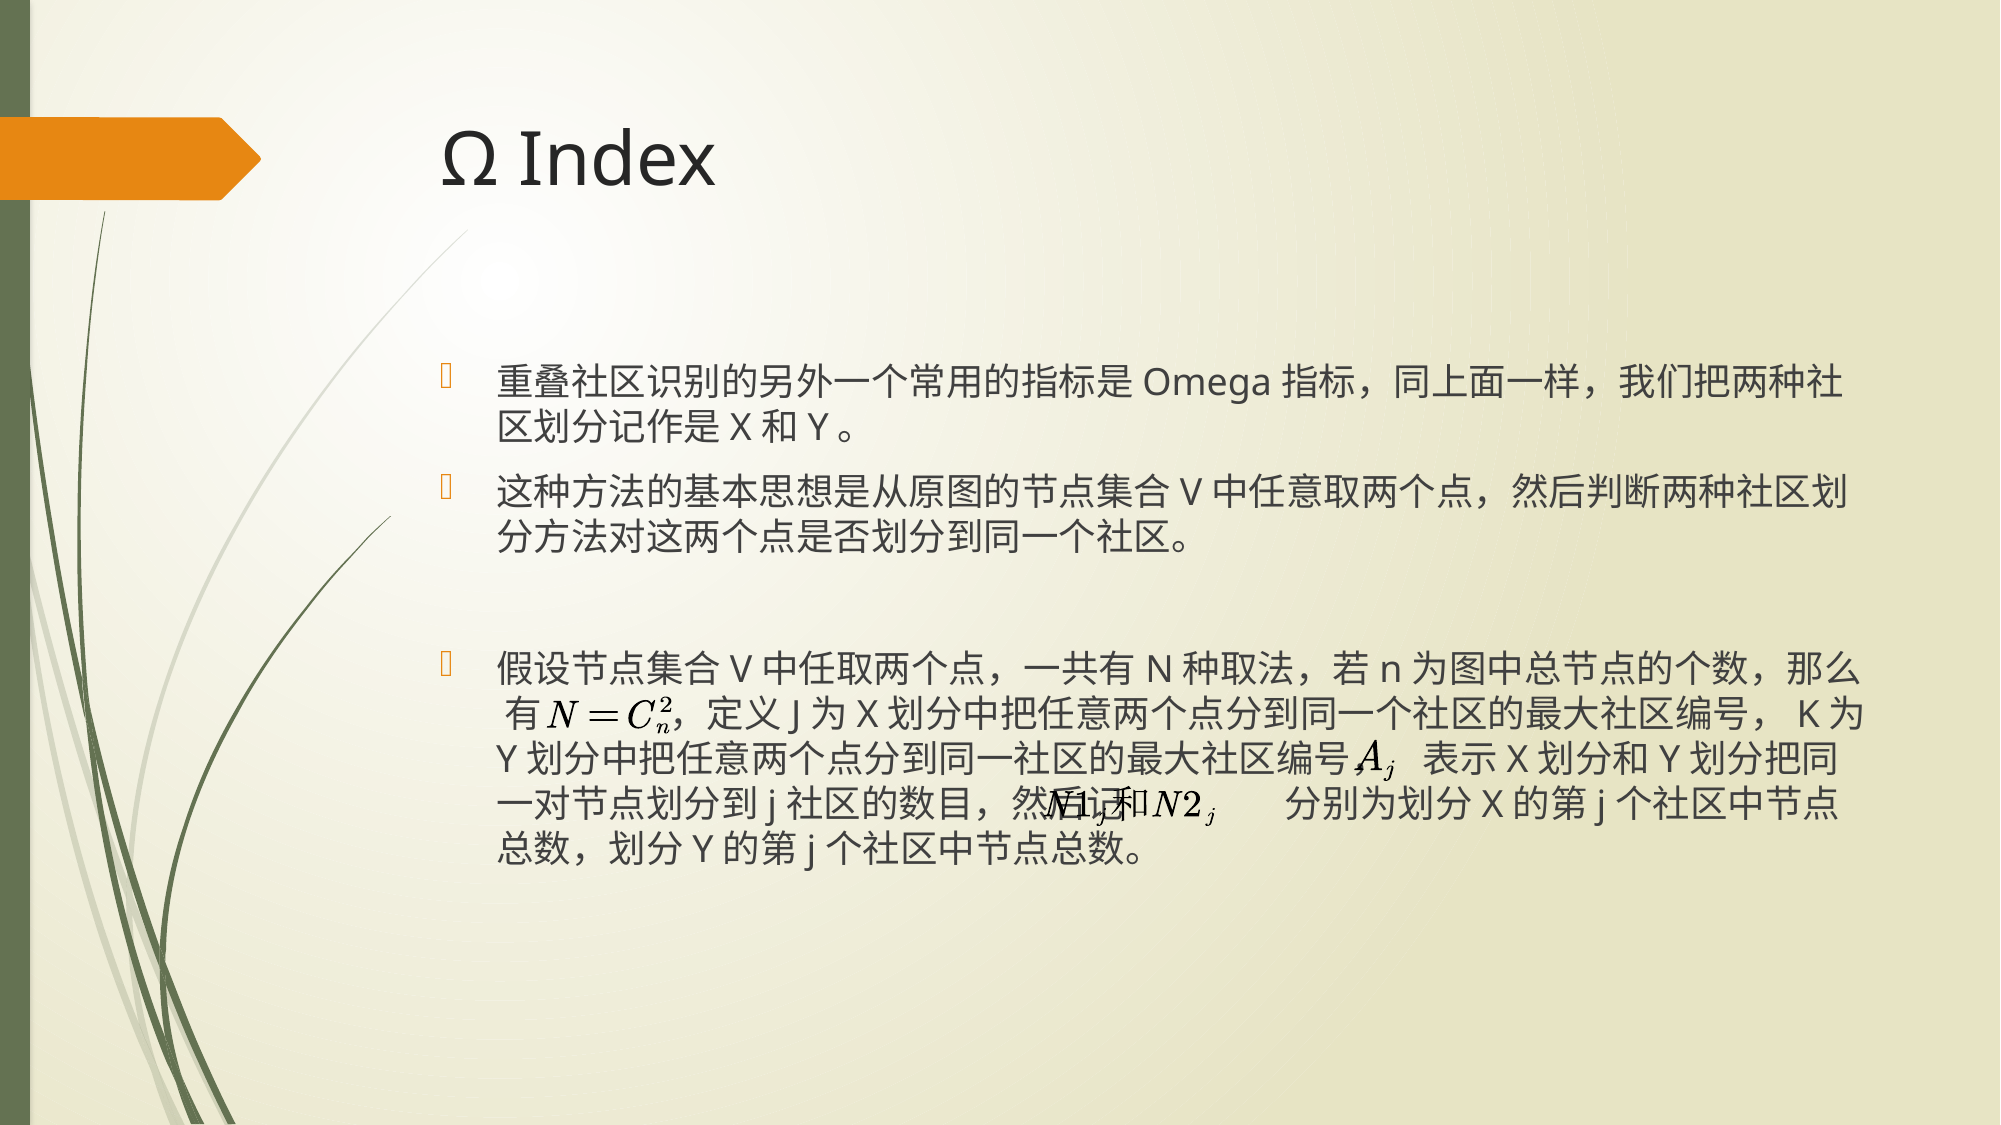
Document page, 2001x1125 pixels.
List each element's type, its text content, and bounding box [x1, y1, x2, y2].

title Ω Index [425, 102, 1888, 313]
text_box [1349, 728, 1403, 792]
list 重叠社区识别的另外一个常用的指标是Omega指标，同上面一样，我们把两种社区划分记作是X和Y。 这种方法的基本思想是从原图的节点集合V中任意取两个点，然后判断两种社区划分方法对这两个点是否划分到同一个社区。 假设节点集合V中任取两个点，一共有N种取法，若n为图中总节点的个数，那么 有 ，定义J为X划分中把任意两个点分到同一个社区的最大社区编号，K为Y划分中把任意两个点分到同一社区的最大社区编号， 表示X划分和Y划分把同一对节点划分到j社区的数目，然后记 分别为划分X的第j个社区中节点总数，划分Y的第j个社区中节点总数。 [424, 350, 1888, 970]
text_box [542, 688, 679, 748]
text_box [1039, 779, 1222, 836]
